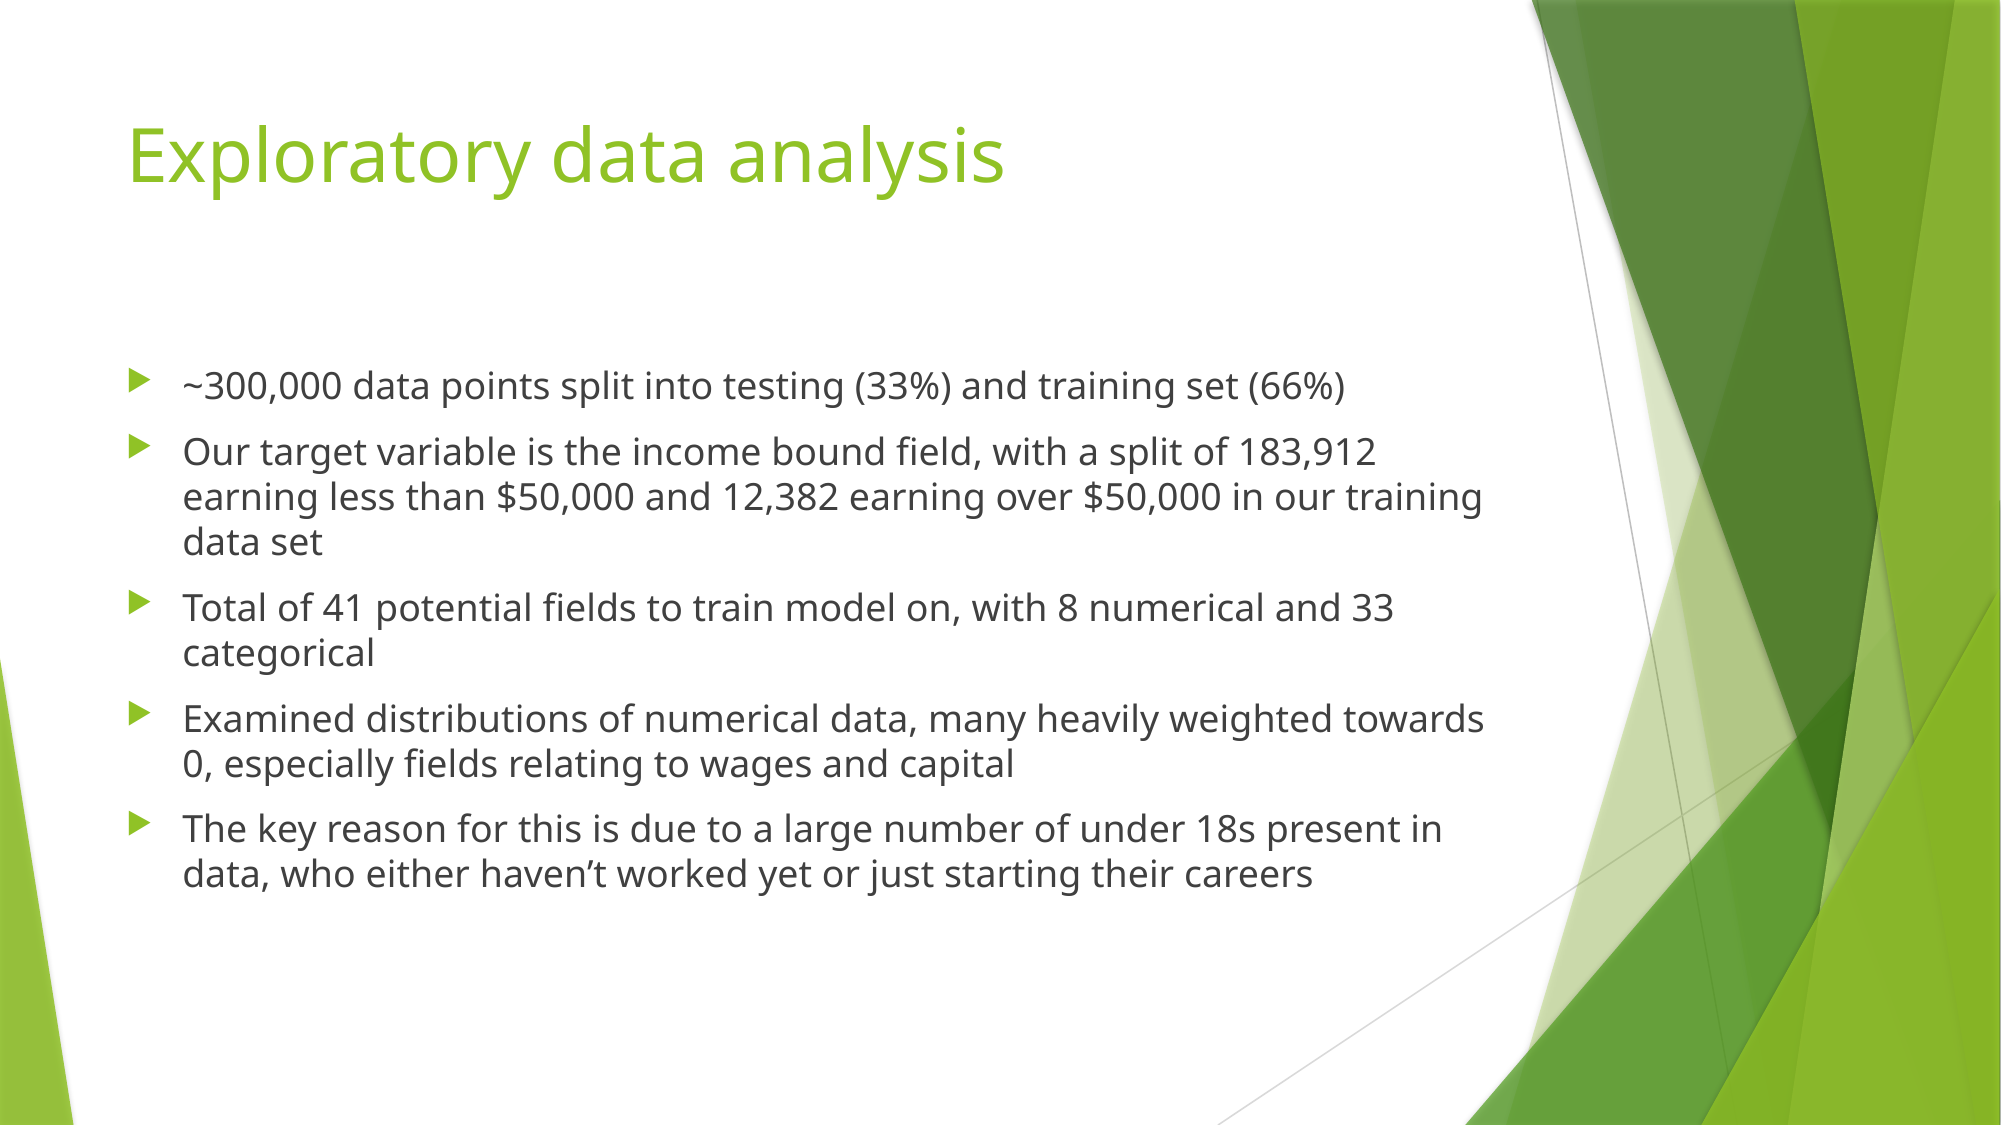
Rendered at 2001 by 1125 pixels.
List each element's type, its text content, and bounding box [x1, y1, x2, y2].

title Exploratory data analysis [111, 99, 1522, 317]
list ~300,000 data points split into testing (33%) and training set (66%) Our target variable is the income bound field, with a split of 183,912 earning less than $50,000 and 12,382 earning over $50,000 in our training data set Total of 41 potential fields to train model on, with 8 numerical and 33 categorical Examined distributions of numerical data, many heavily weighted towards 0, especially fields relating to wages and capital The key reason for this is due to a large number of under 18s present in data, who either haven’t worked yet or just starting their careers [111, 354, 1522, 992]
